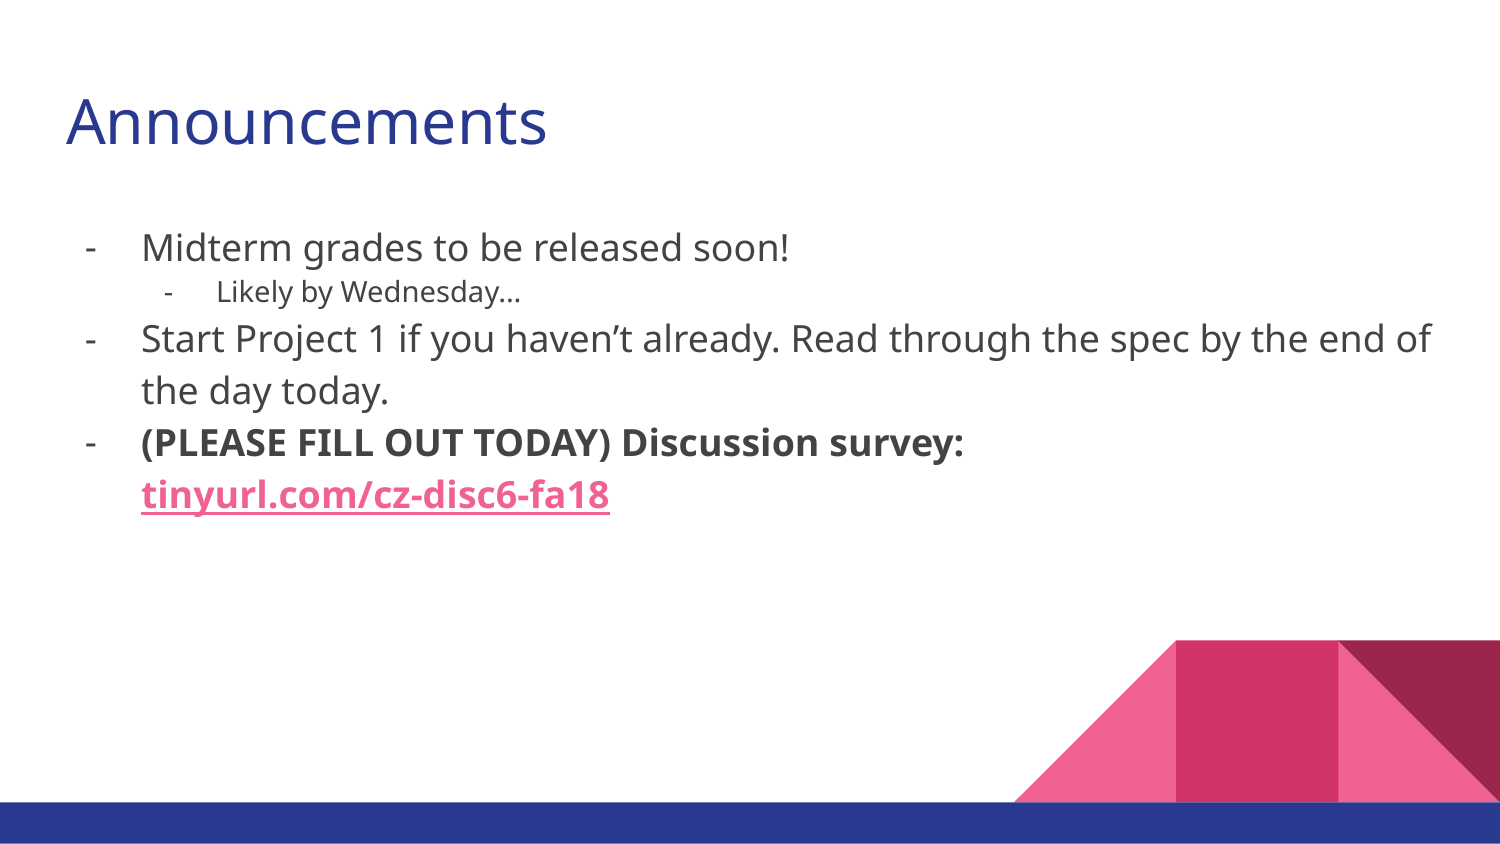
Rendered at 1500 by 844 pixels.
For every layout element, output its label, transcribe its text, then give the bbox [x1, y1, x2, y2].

title Announcements [51, 67, 1449, 167]
list Midterm grades to be released soon! Likely by Wednesday... Start Project 1 if you haven’t already. Read through the spec by the end of the day today. (PLEASE FILL OUT TODAY) Discussion survey: tinyurl.com/cz-disc6-fa18 [51, 201, 1449, 750]
